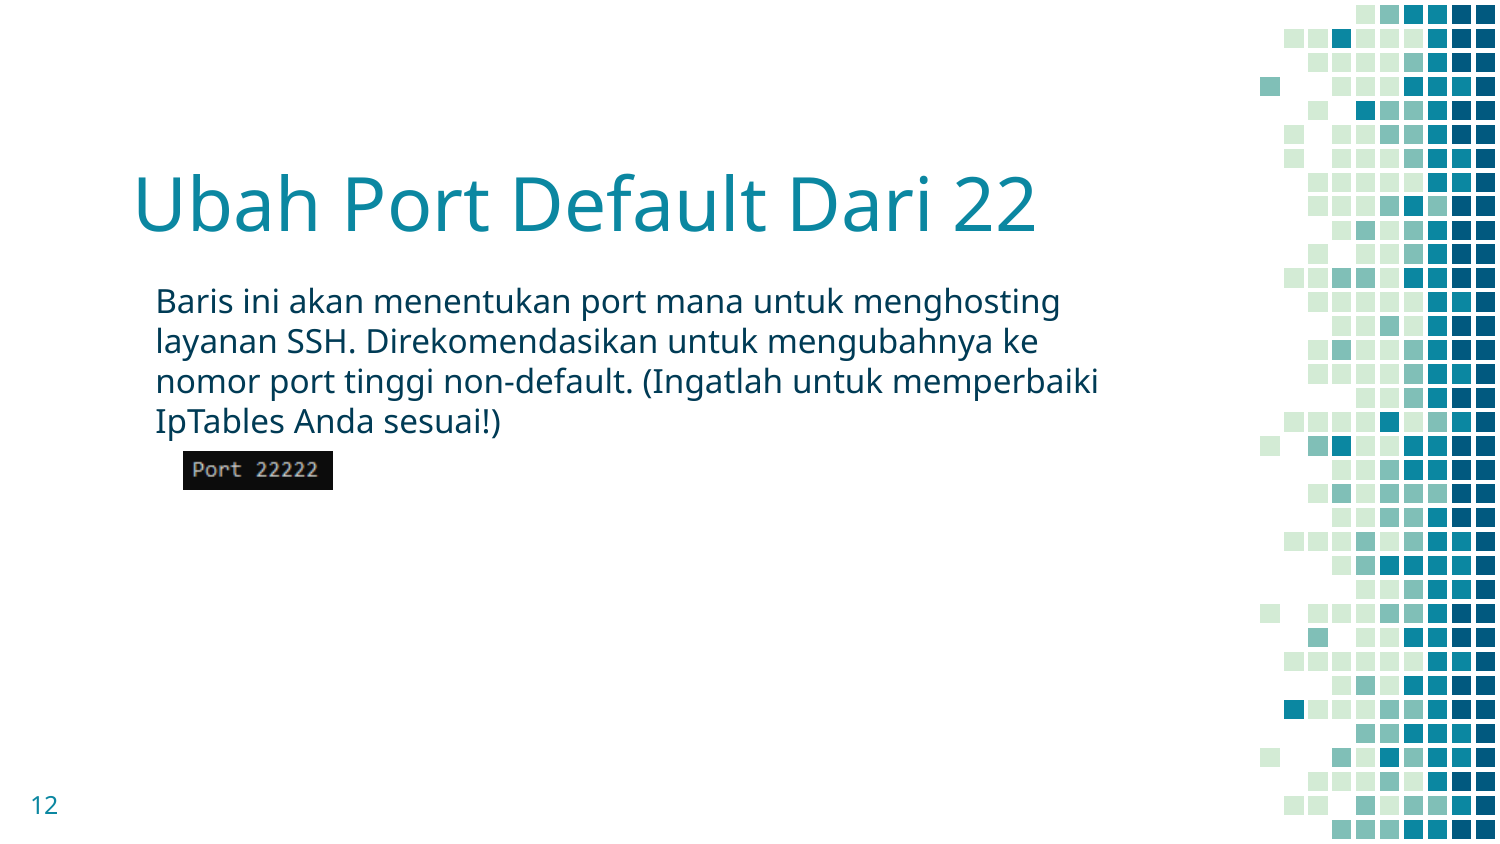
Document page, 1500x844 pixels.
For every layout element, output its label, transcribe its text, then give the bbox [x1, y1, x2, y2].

title Ubah Port Default Dari 22 [117, 121, 1227, 262]
picture [183, 451, 333, 490]
list Baris ini akan menentukan port mana untuk menghosting layanan SSH. Direkomendasikan untuk mengubahnya ke nomor port tinggi non-default. (Ingatlah untuk memperbaiki IpTables Anda sesuai!) [140, 265, 1146, 422]
slide_number 12 [15, 774, 105, 839]
